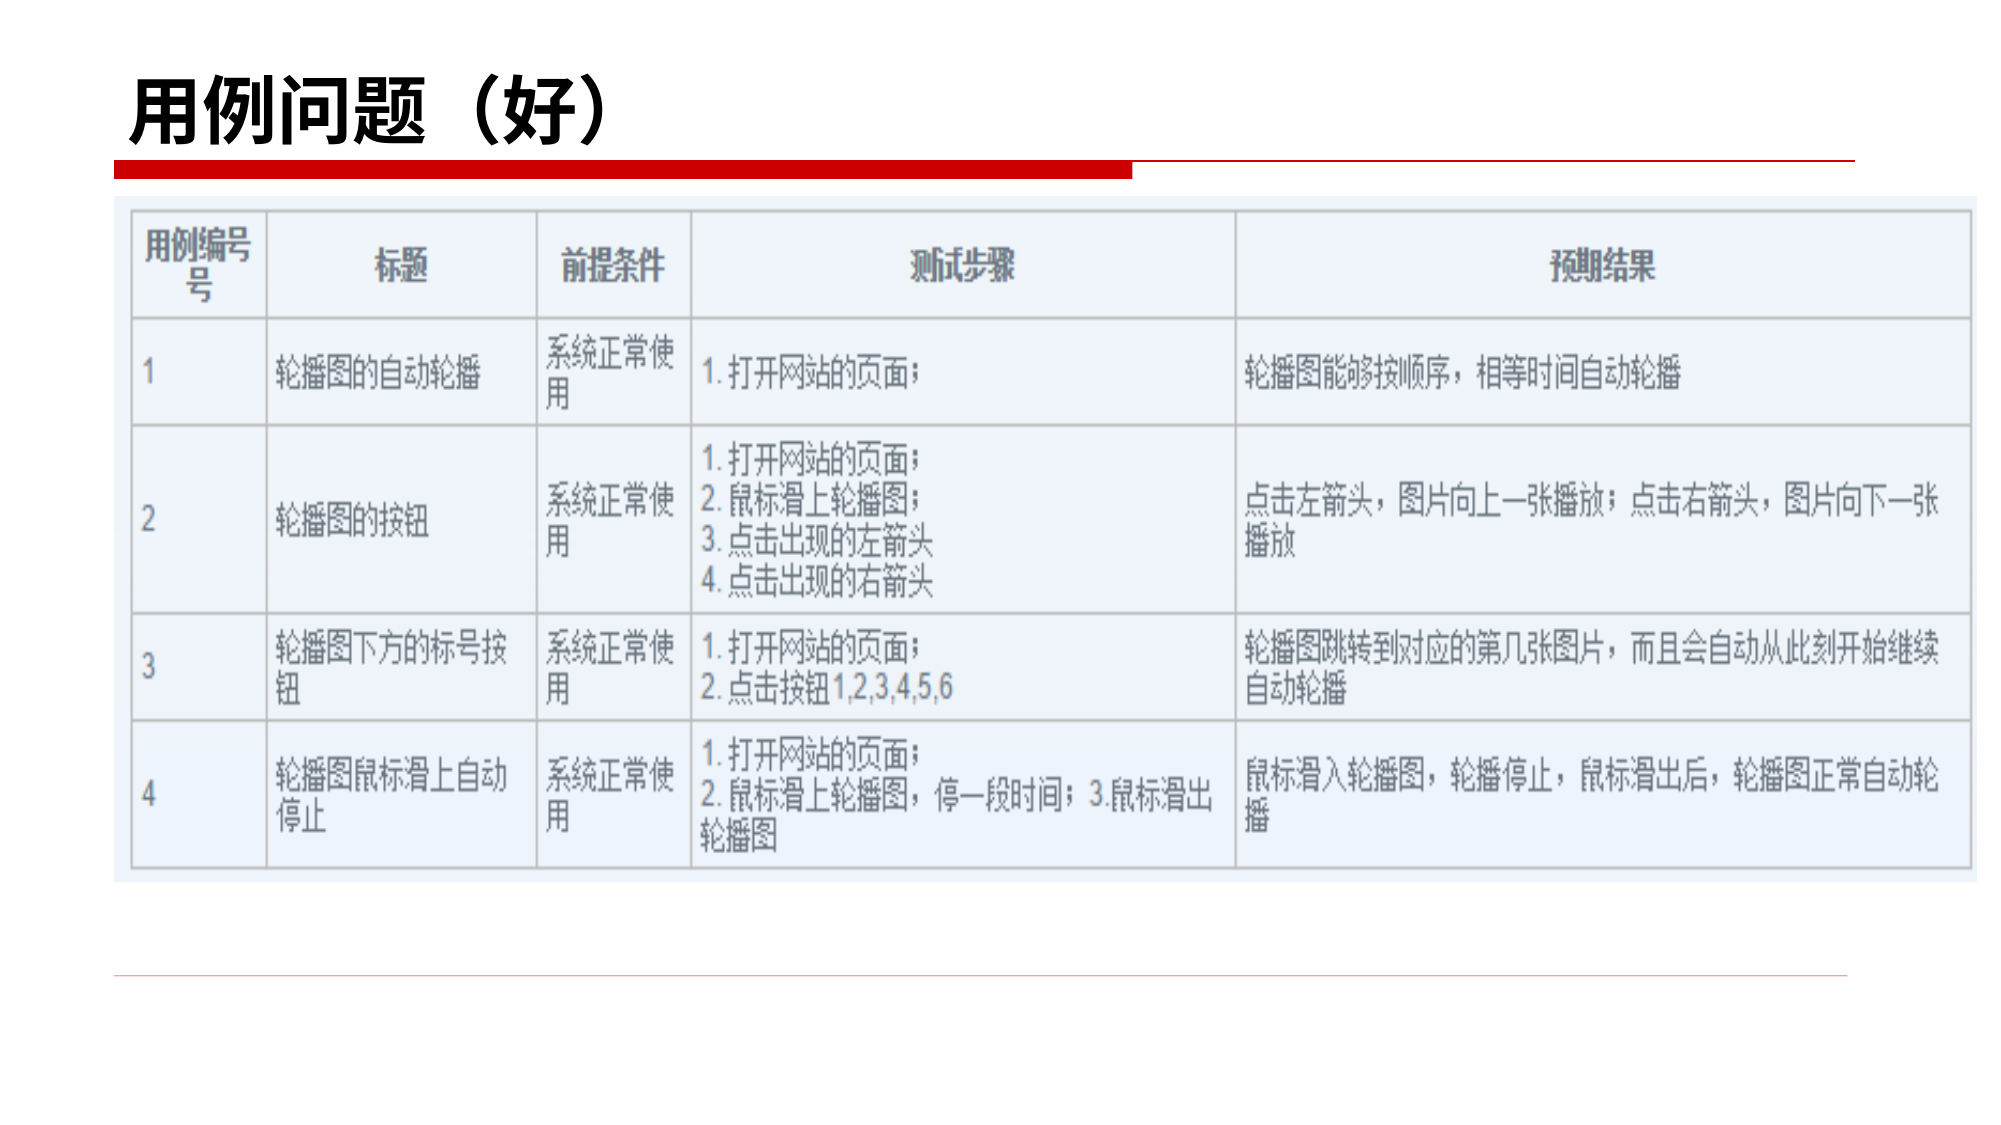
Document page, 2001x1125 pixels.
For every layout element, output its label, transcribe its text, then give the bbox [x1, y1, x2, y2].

picture [113, 196, 1977, 882]
title 用例问题（好） [112, 42, 1863, 161]
